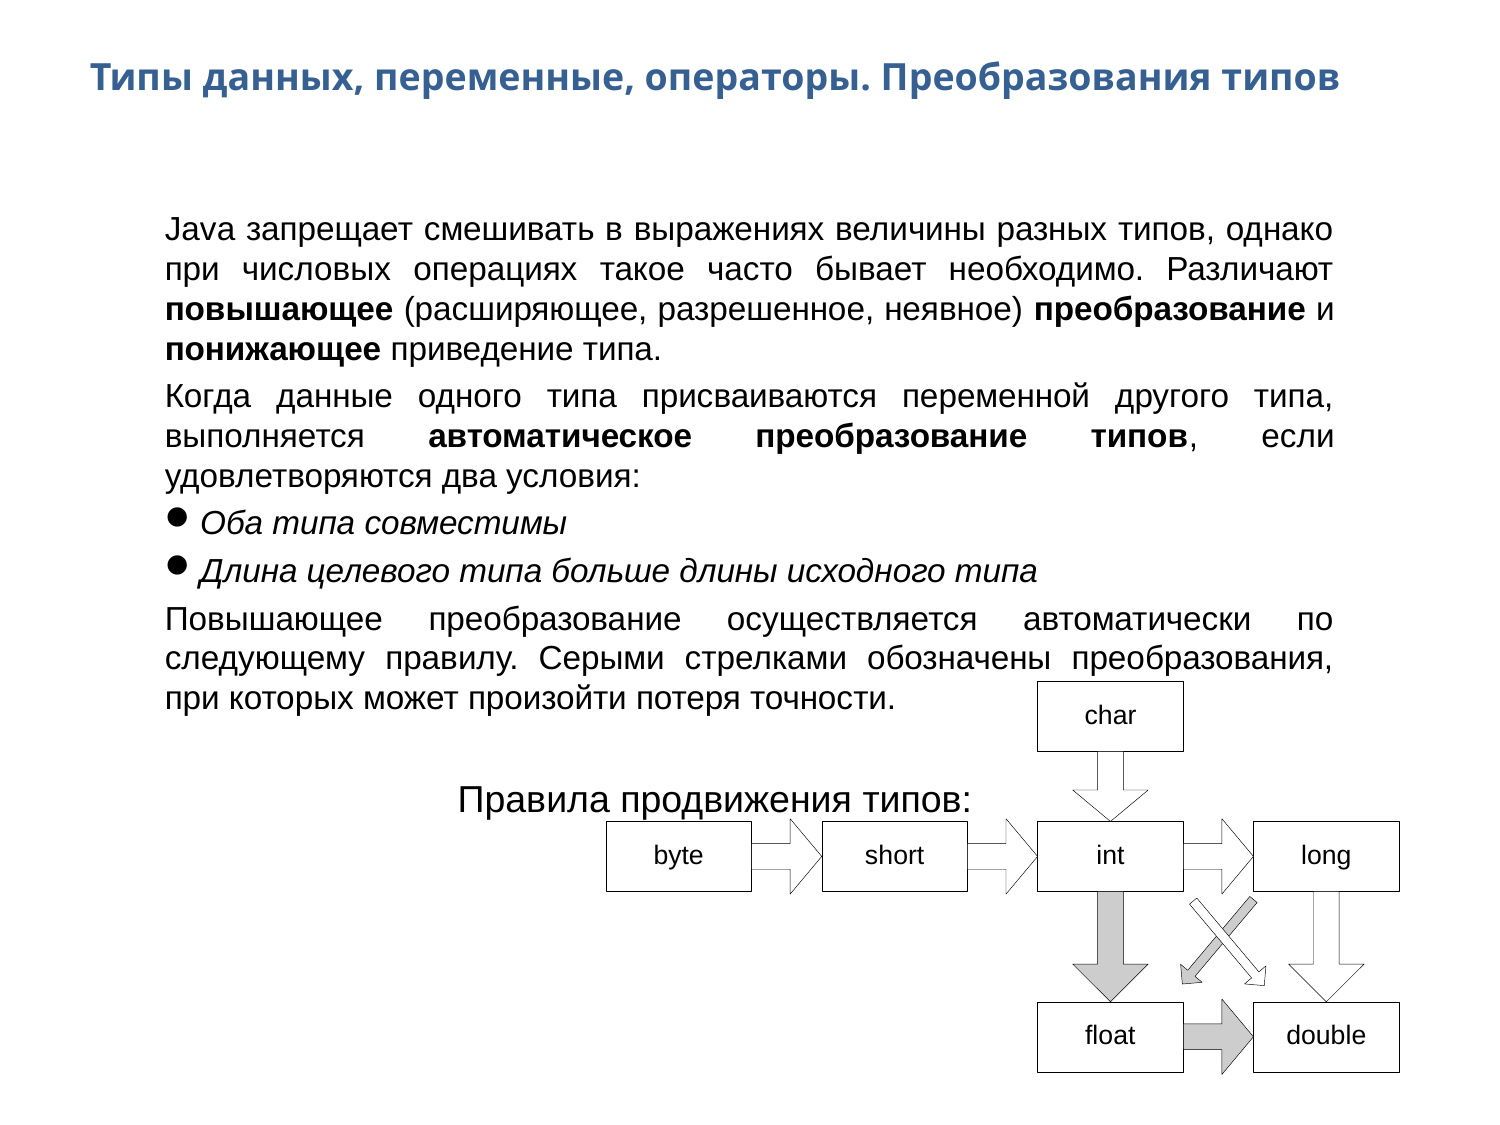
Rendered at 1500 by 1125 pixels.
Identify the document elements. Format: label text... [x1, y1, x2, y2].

text_box Типы данных, переменные, операторы. Преобразования типов [74, 45, 1425, 163]
picture [603, 678, 1402, 1078]
text_box Java запрещает смешивать в выражениях величины разных типов, однако при числовых операциях такое часто бывает необходимо. Различают повышающее (расширяющее, разрешенное, неявное) преобразование и понижающее приведение типа. Когда данные одного типа присваиваются переменной другого типа, выполня­ется автоматическое преобразование типов, если удовлетворяются два условия: Оба типа совместимы Длина целевого типа больше длины исходного типа Повышающее преобразование осуществляется автоматически по следующему правилу. Серыми стрелками обозначены преобразования, при которых может произойти потеря точности. [149, 199, 1350, 798]
text_box Правила продвижения типов: [442, 767, 598, 825]
